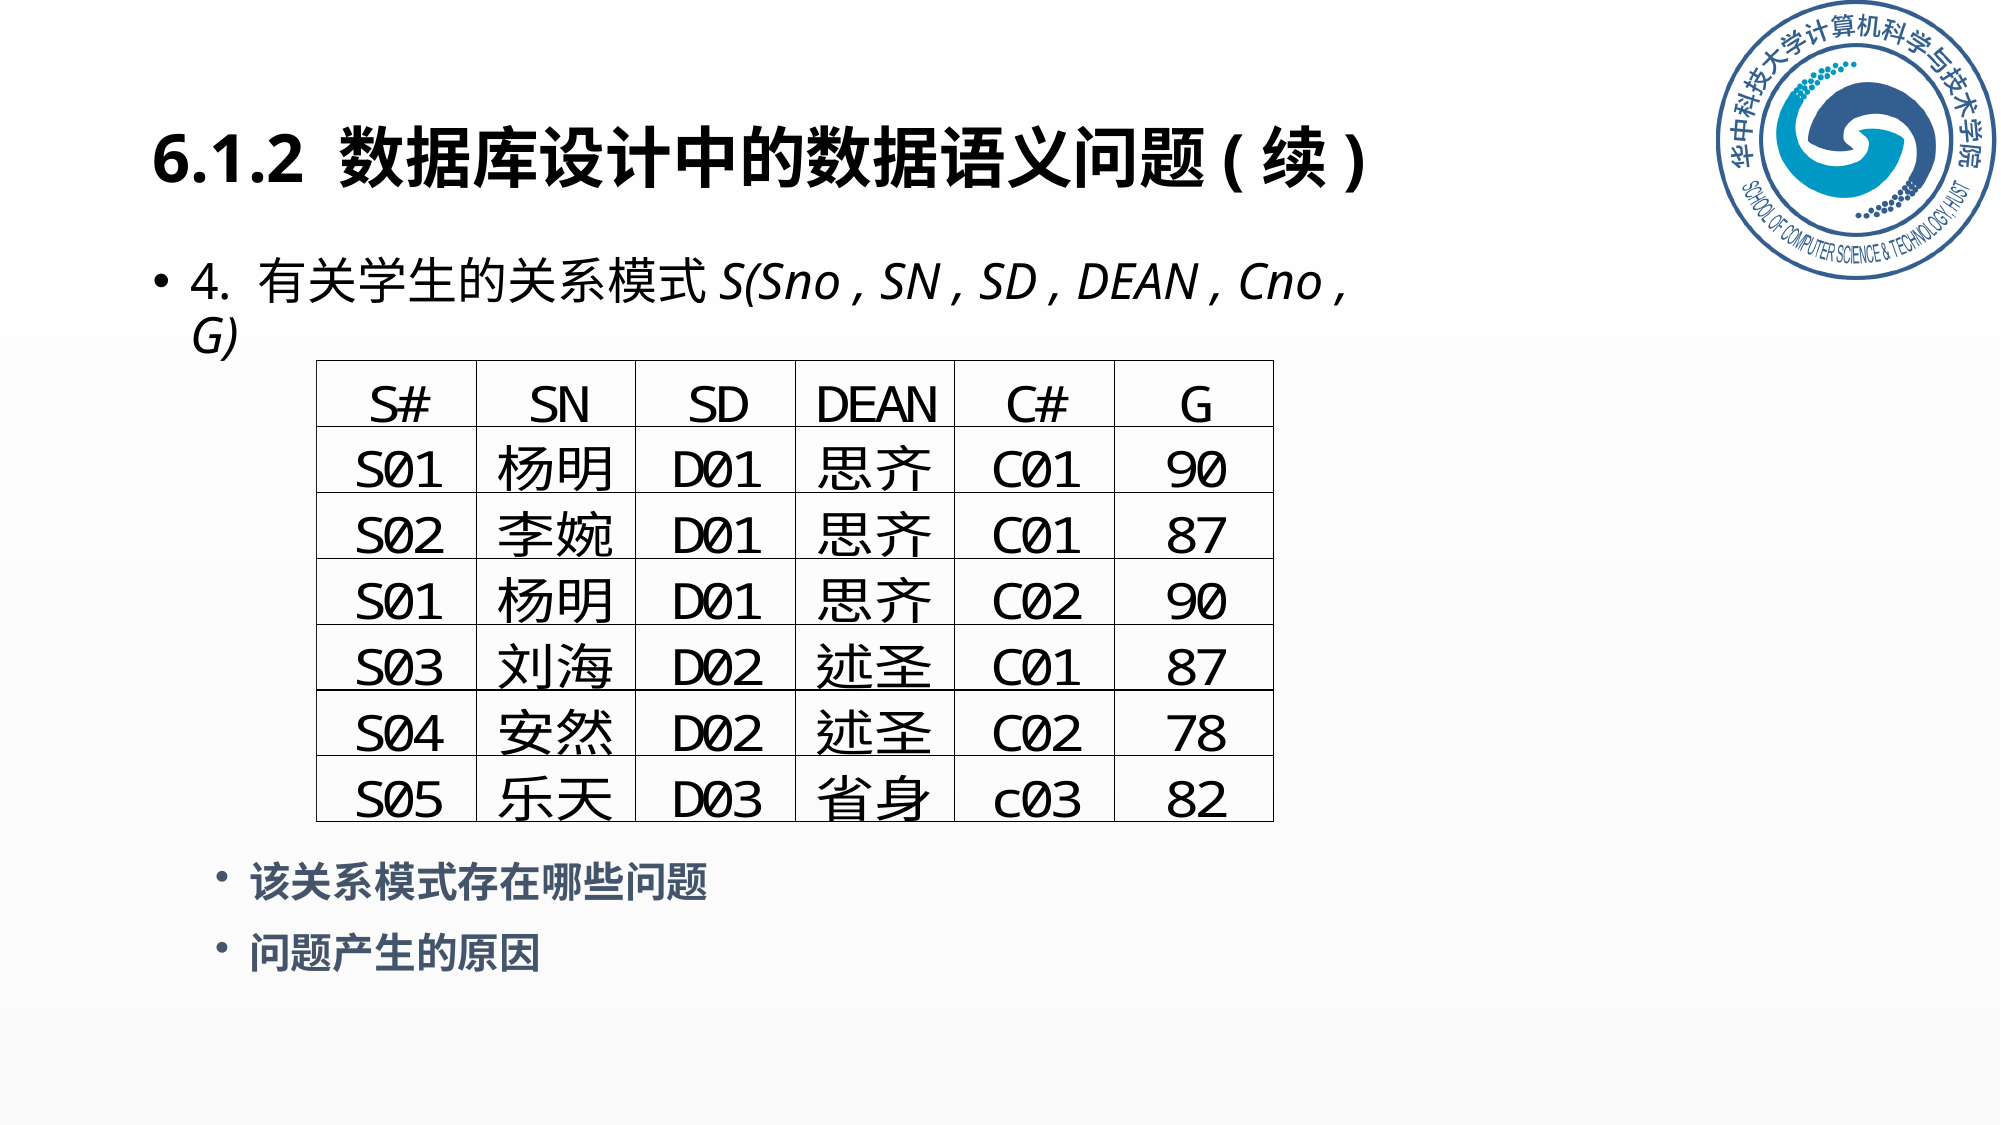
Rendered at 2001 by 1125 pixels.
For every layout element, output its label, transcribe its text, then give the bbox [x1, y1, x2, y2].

title 6.1.2 数据库设计中的数据语义问题(续) [137, 113, 1413, 209]
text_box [316, 336, 1317, 846]
list 4. 有关学生的关系模式S(Sno , SN , SD , DEAN , Cno , G) [137, 248, 1413, 337]
picture [1716, 0, 1999, 280]
text_box 该关系模式存在哪些问题 问题产生的原因 [200, 848, 1013, 985]
